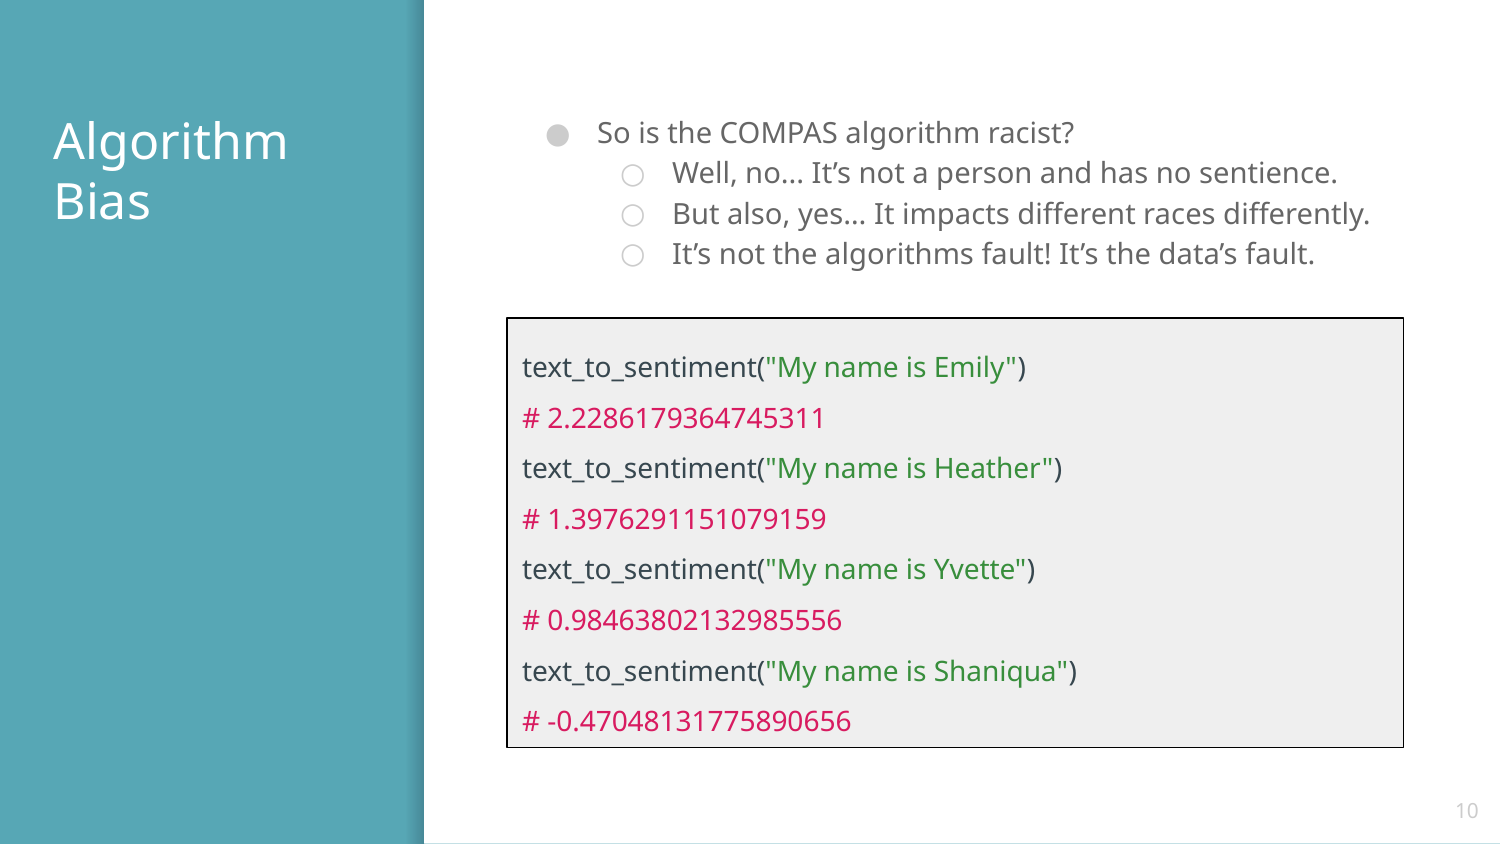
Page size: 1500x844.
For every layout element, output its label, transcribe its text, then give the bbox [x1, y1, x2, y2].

slide_number ‹#› [1403, 779, 1494, 844]
title Algorithm Bias [38, 94, 375, 748]
text_box text_to_sentiment("My name is Emily") # 2.2286179364745311 text_to_sentiment("My name is Heather") # 1.3976291151079159 text_to_sentiment("My name is Yvette") # 0.98463802132985556 text_to_sentiment("My name is Shaniqua") # -0.47048131775890656 [506, 317, 1404, 748]
list So is the COMPAS algorithm racist? Well, no... It’s not a person and has no sentience. But also, yes… It impacts different races differently. It’s not the algorithms fault! It’s the data’s fault. [506, 94, 1425, 748]
